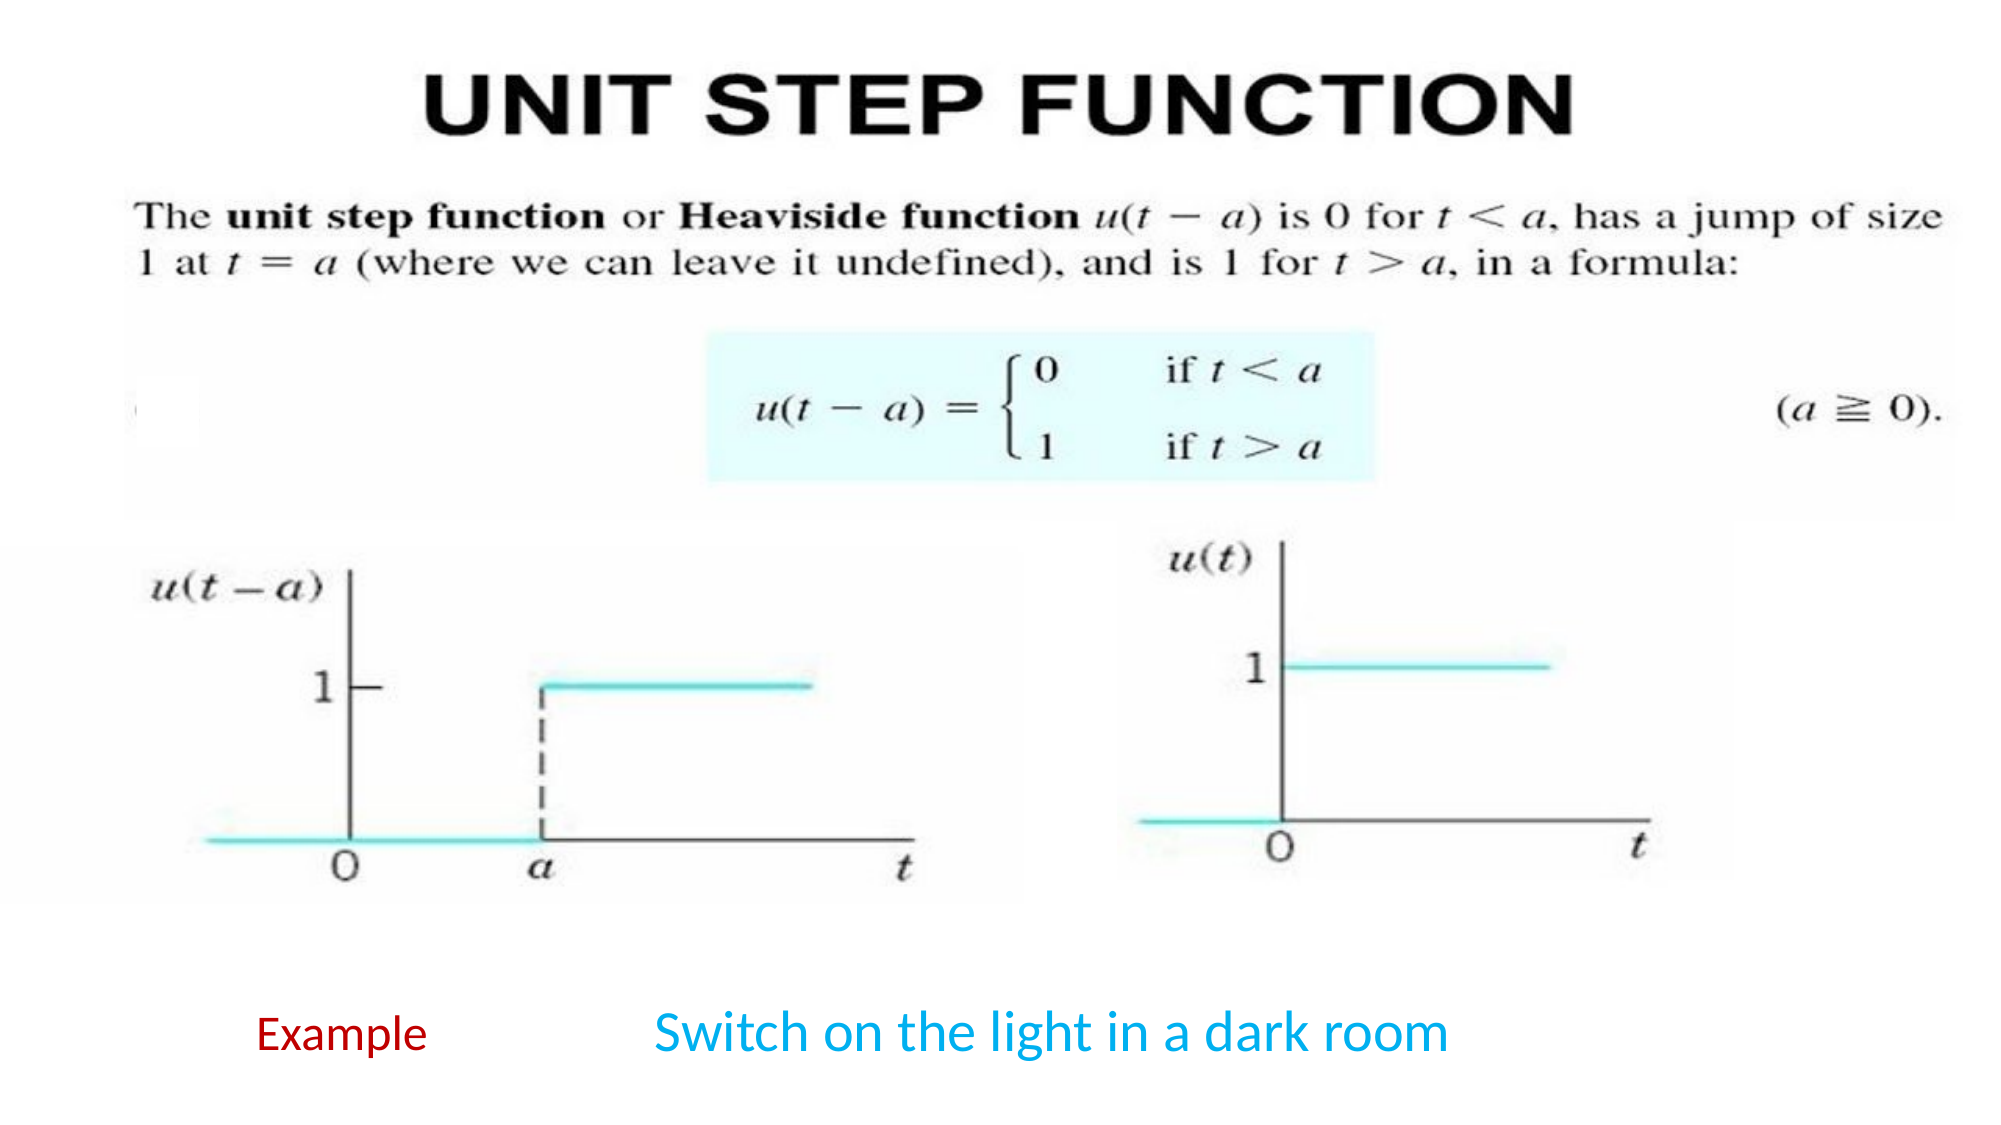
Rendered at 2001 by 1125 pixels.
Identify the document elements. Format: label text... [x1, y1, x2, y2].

list Switch on the light in a dark room [639, 993, 1558, 1088]
text_box Example [241, 993, 486, 1069]
picture [0, 0, 2000, 944]
